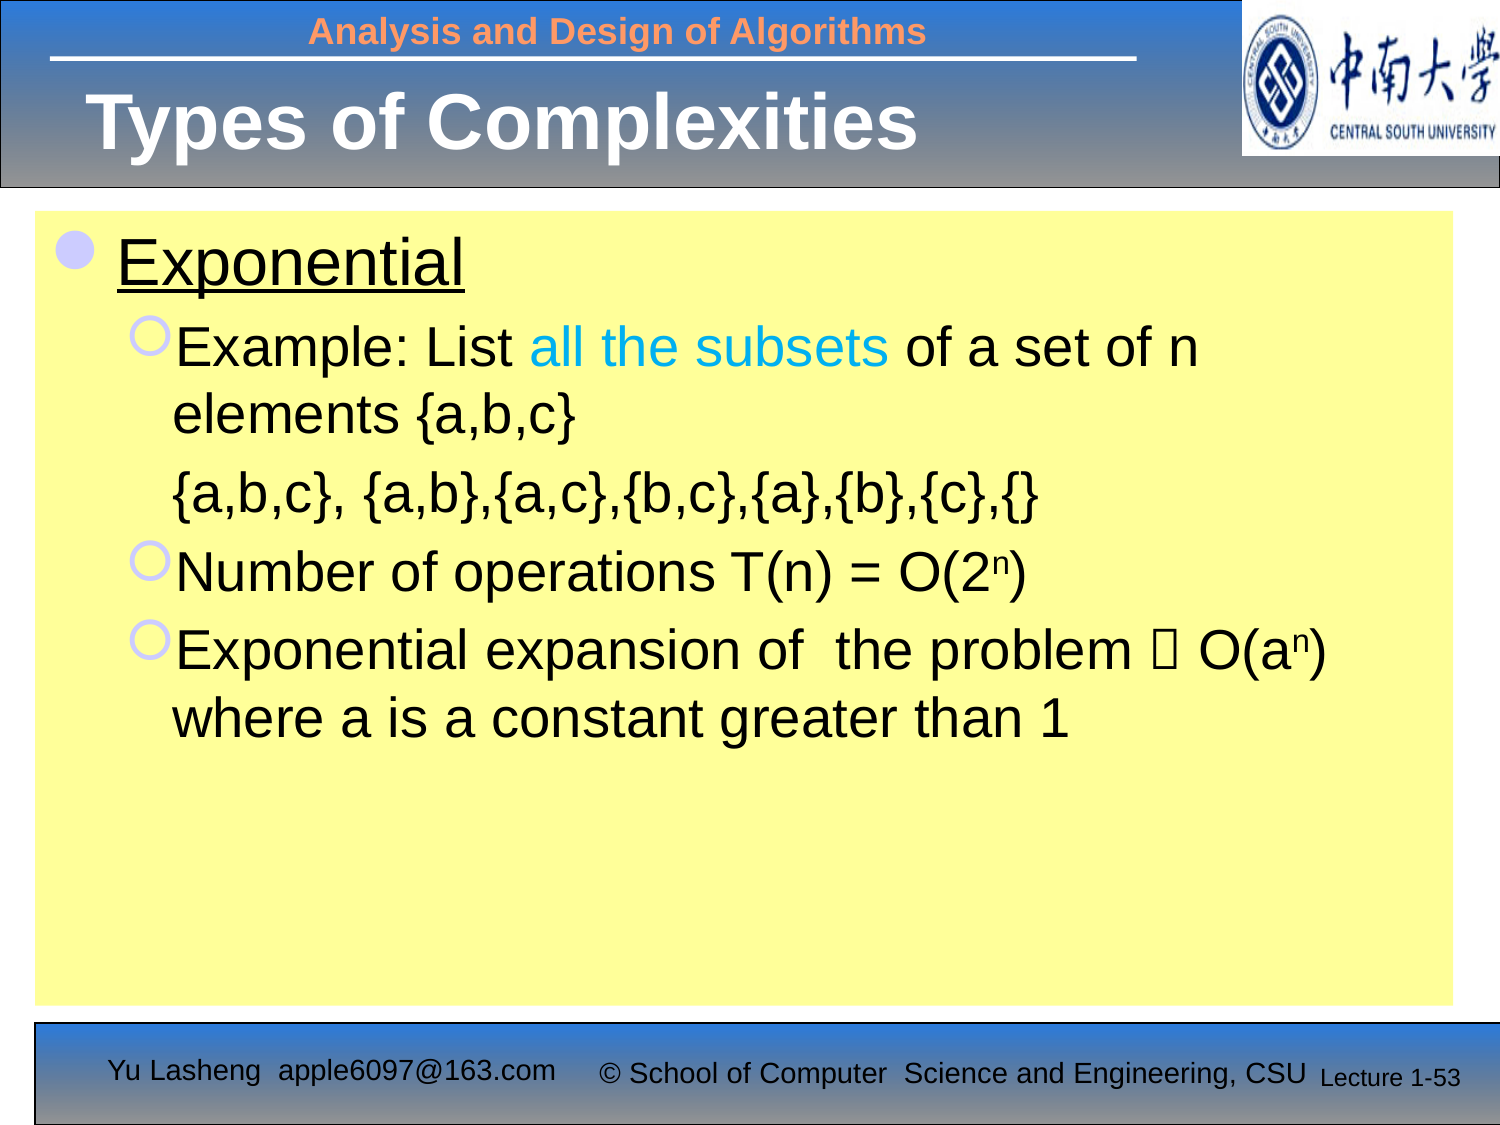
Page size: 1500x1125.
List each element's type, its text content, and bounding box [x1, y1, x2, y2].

list Exponential Example: List all the subsets of a set of n elements {a,b,c} {a,b,c}, {a,b},{a,c},{b,c},{a},{b},{c},{} Number of operations T(n) = O(2n) Exponential expansion of the problem  O(an) where a is a constant greater than 1 [34, 210, 1454, 1006]
slide_number Lecture 1-53 [1305, 1054, 1483, 1125]
picture [1242, 0, 1500, 156]
title Types of Complexities [70, 58, 1243, 178]
